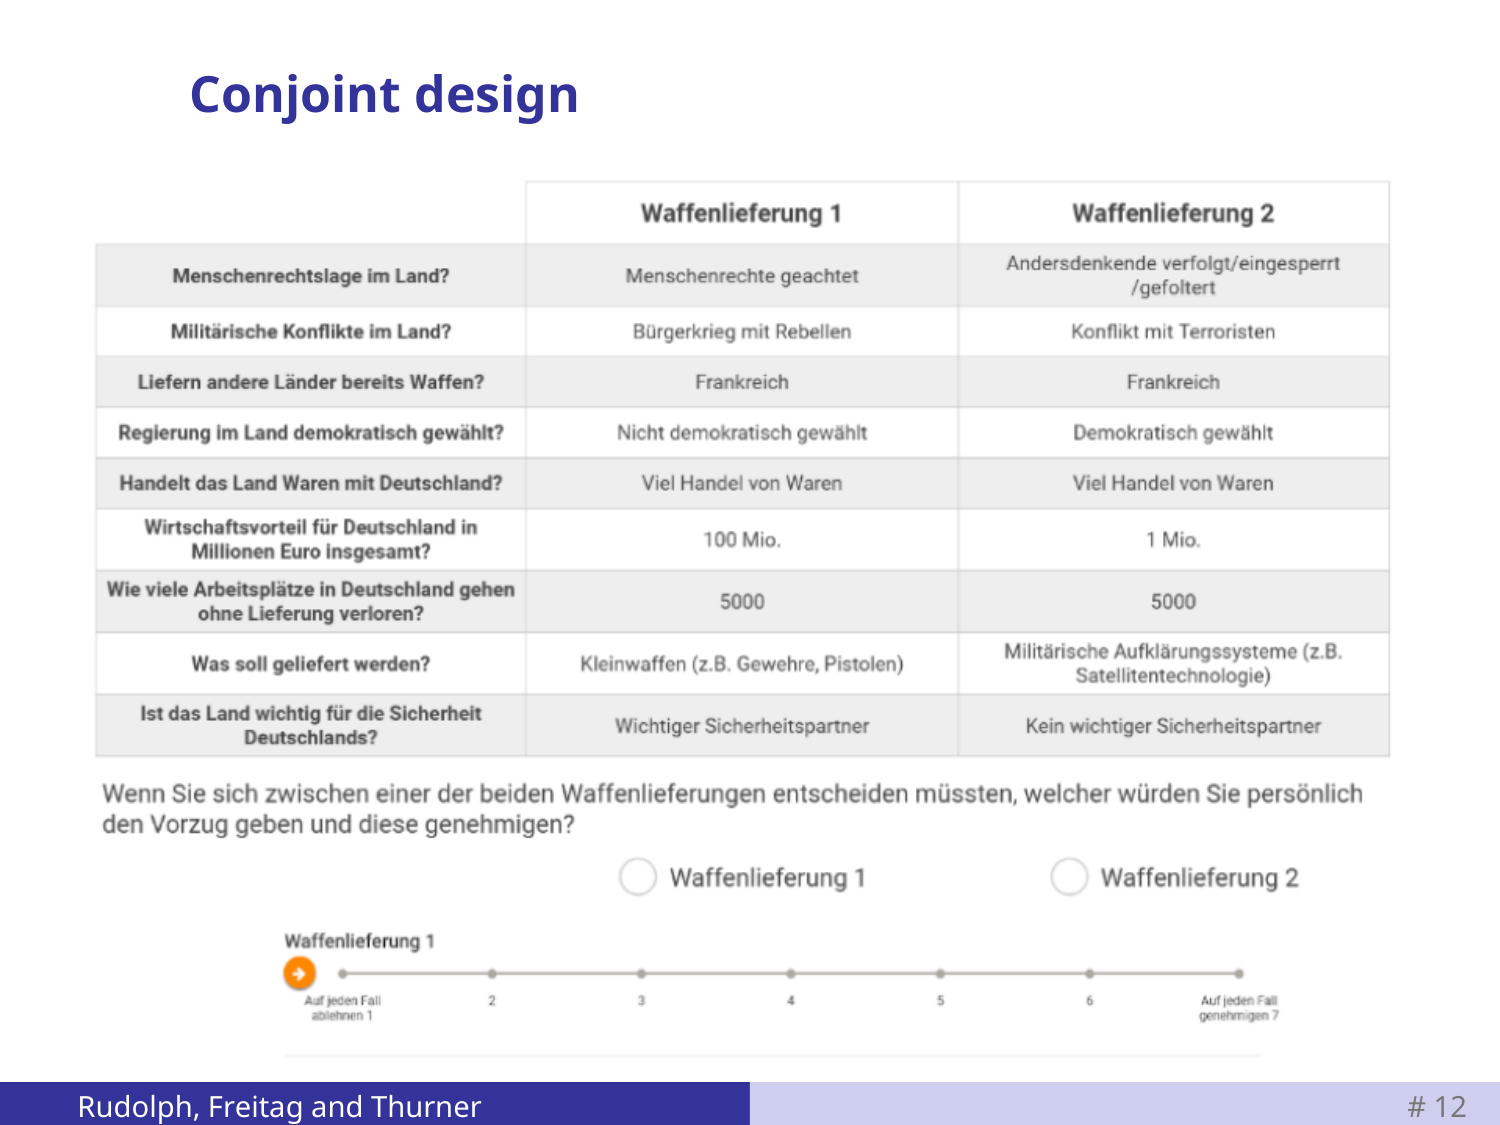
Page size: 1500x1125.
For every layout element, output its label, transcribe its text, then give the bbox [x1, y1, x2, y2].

footer Rudolph, Freitag and Thurner [62, 1080, 951, 1125]
slide_number # 12 [1352, 1080, 1483, 1125]
picture [265, 917, 1307, 1068]
picture [88, 155, 1395, 907]
title Conjoint design [174, 54, 1011, 130]
